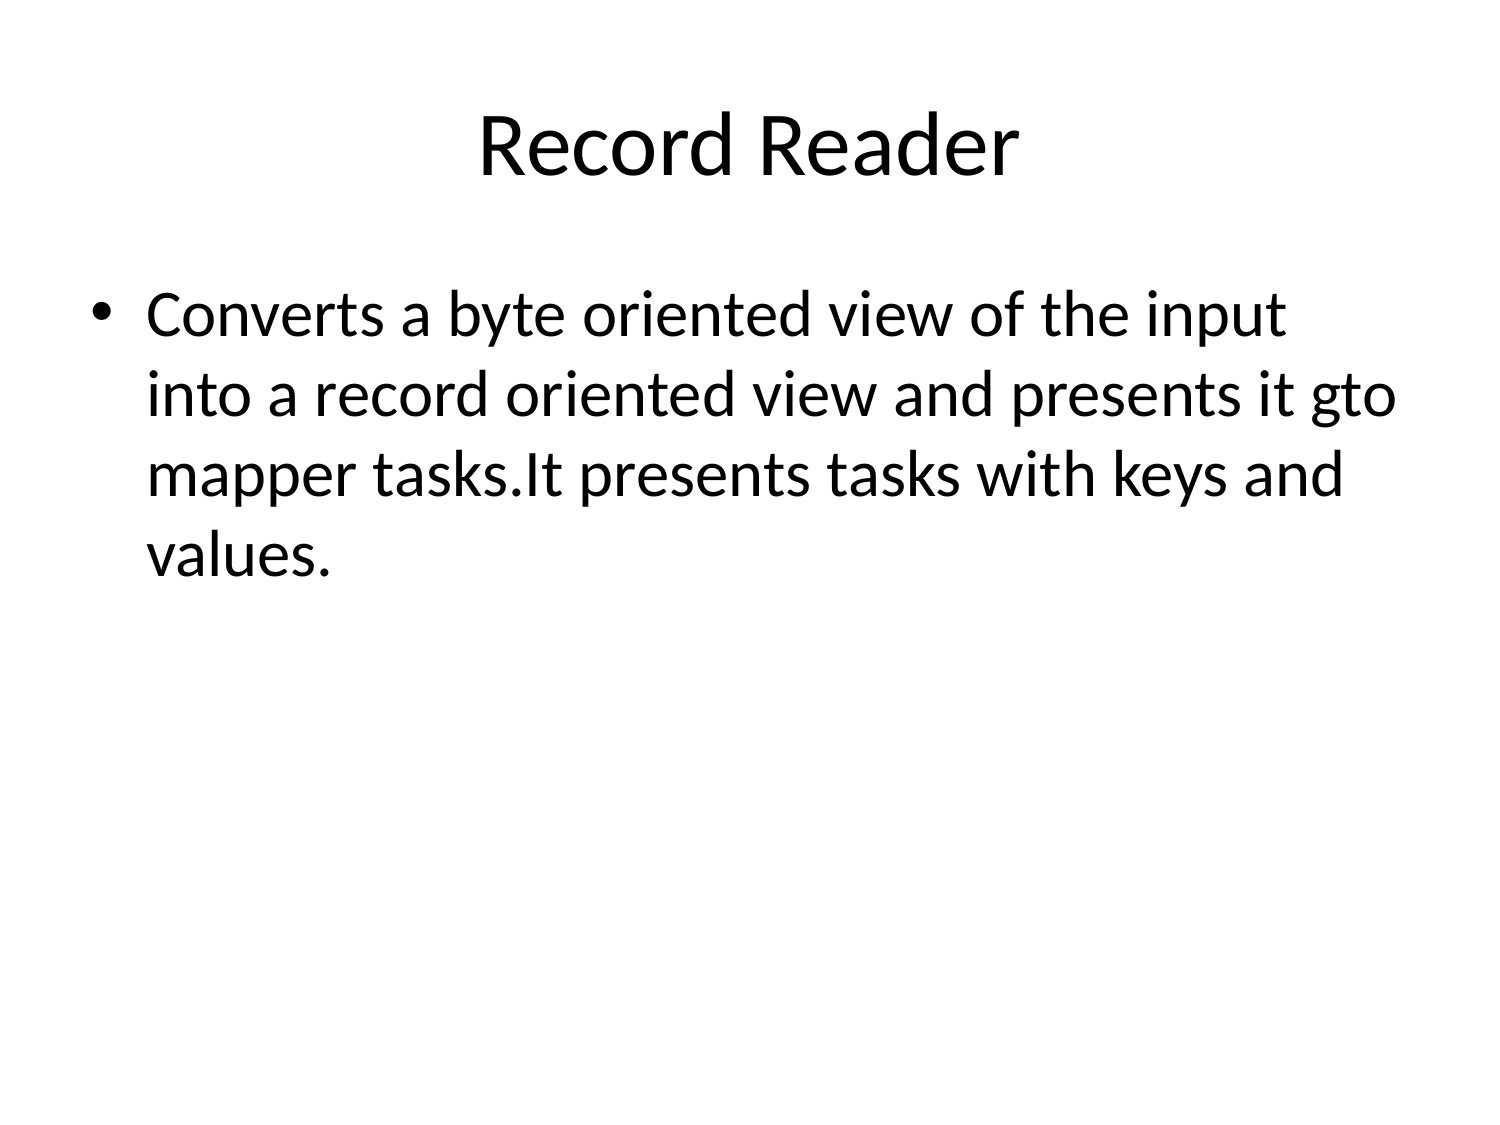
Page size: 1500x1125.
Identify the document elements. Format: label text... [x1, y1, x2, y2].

title Record Reader [75, 45, 1425, 233]
list Converts a byte oriented view of the input into a record oriented view and presents it gto mapper tasks.It presents tasks with keys and values. [75, 262, 1425, 1005]
